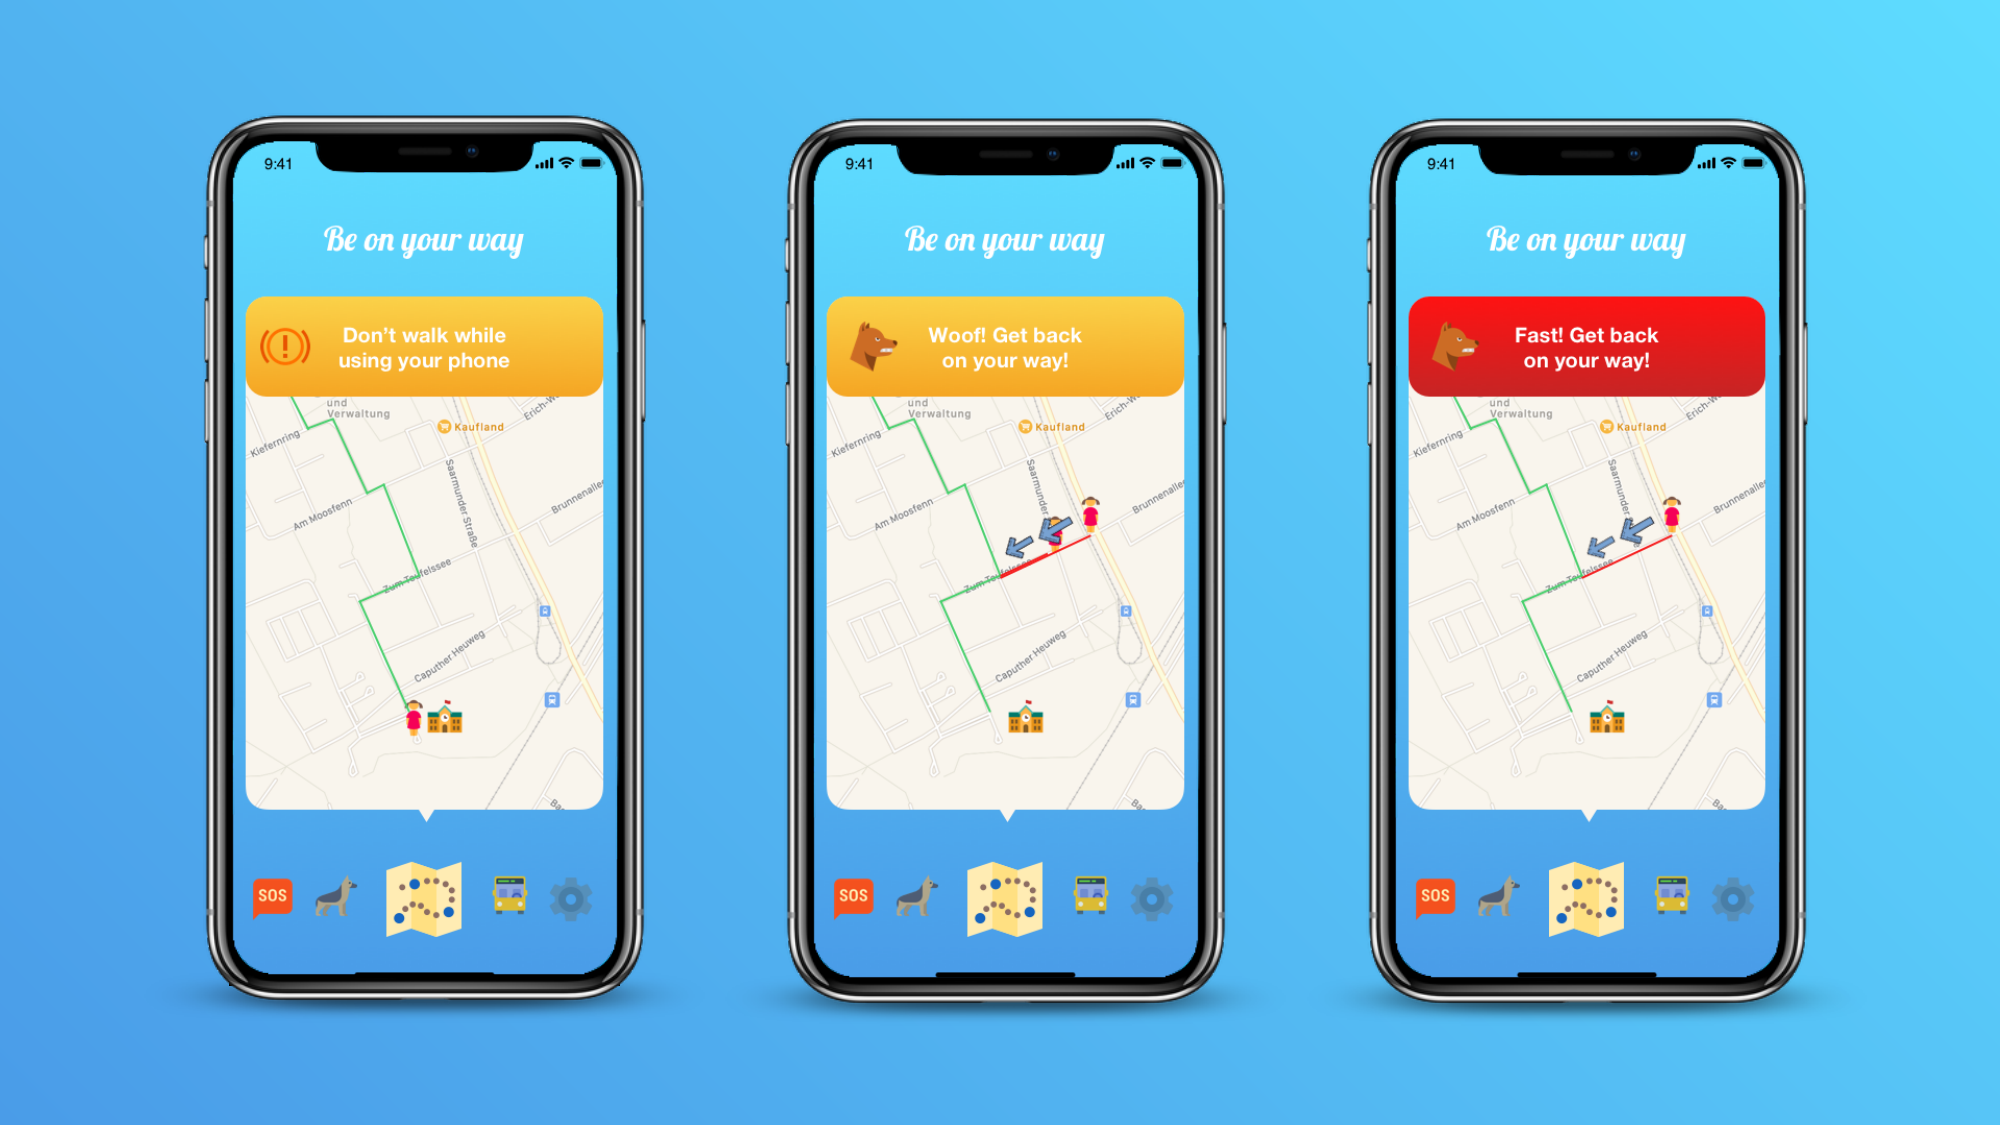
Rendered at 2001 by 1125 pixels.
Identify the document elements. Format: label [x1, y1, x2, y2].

picture [144, 113, 705, 1023]
text_box [0, 0, 2000, 1125]
picture [1306, 116, 1867, 1026]
picture [725, 116, 1286, 1026]
